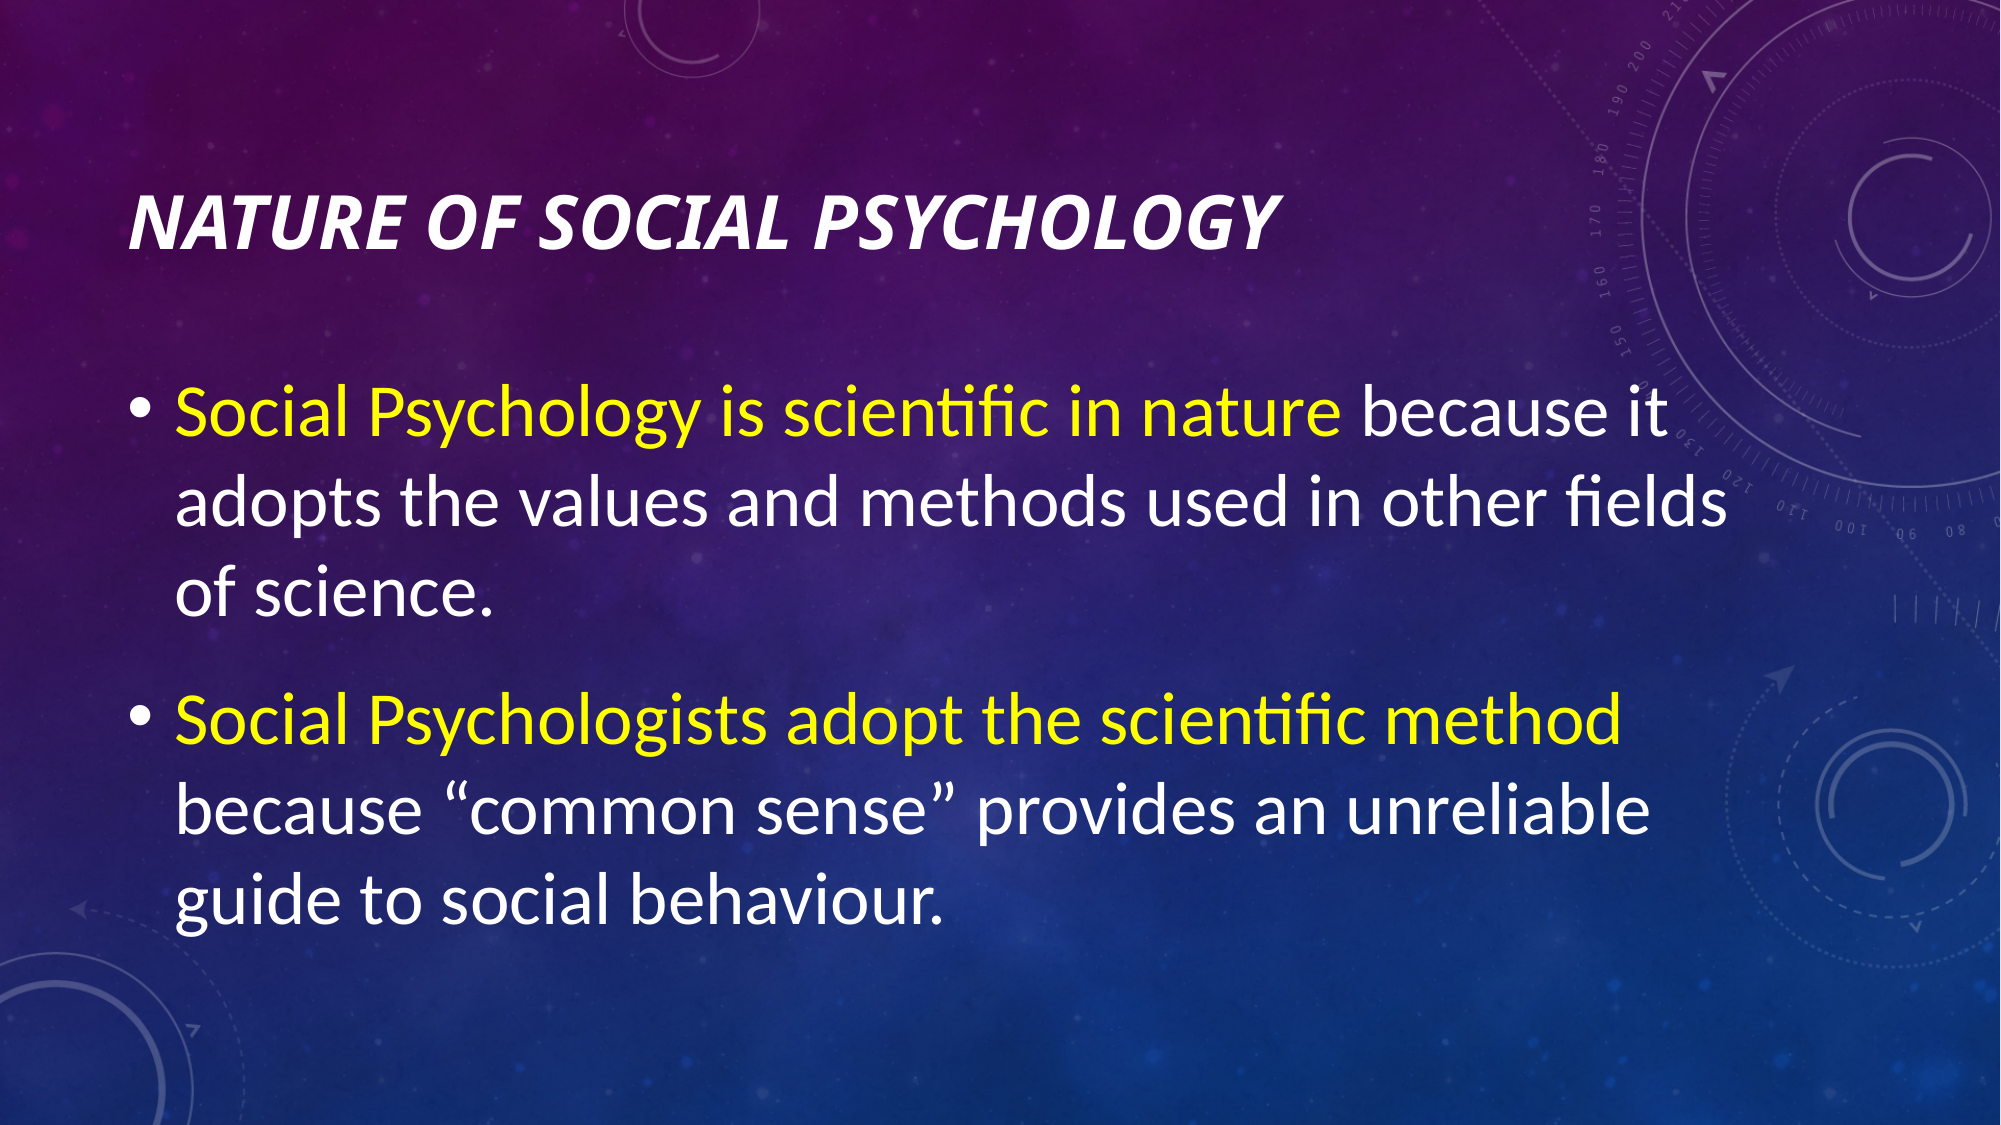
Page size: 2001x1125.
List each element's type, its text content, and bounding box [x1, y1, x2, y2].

title Nature of Social Psychology [112, 99, 1775, 339]
picture [0, 0, 2001, 1125]
list Social Psychology is scientific in nature because it adopts the values and methods used in other fields of science. Social Psychologists adopt the scientific method because “common sense” provides an unreliable guide to social behaviour. [112, 351, 1775, 950]
